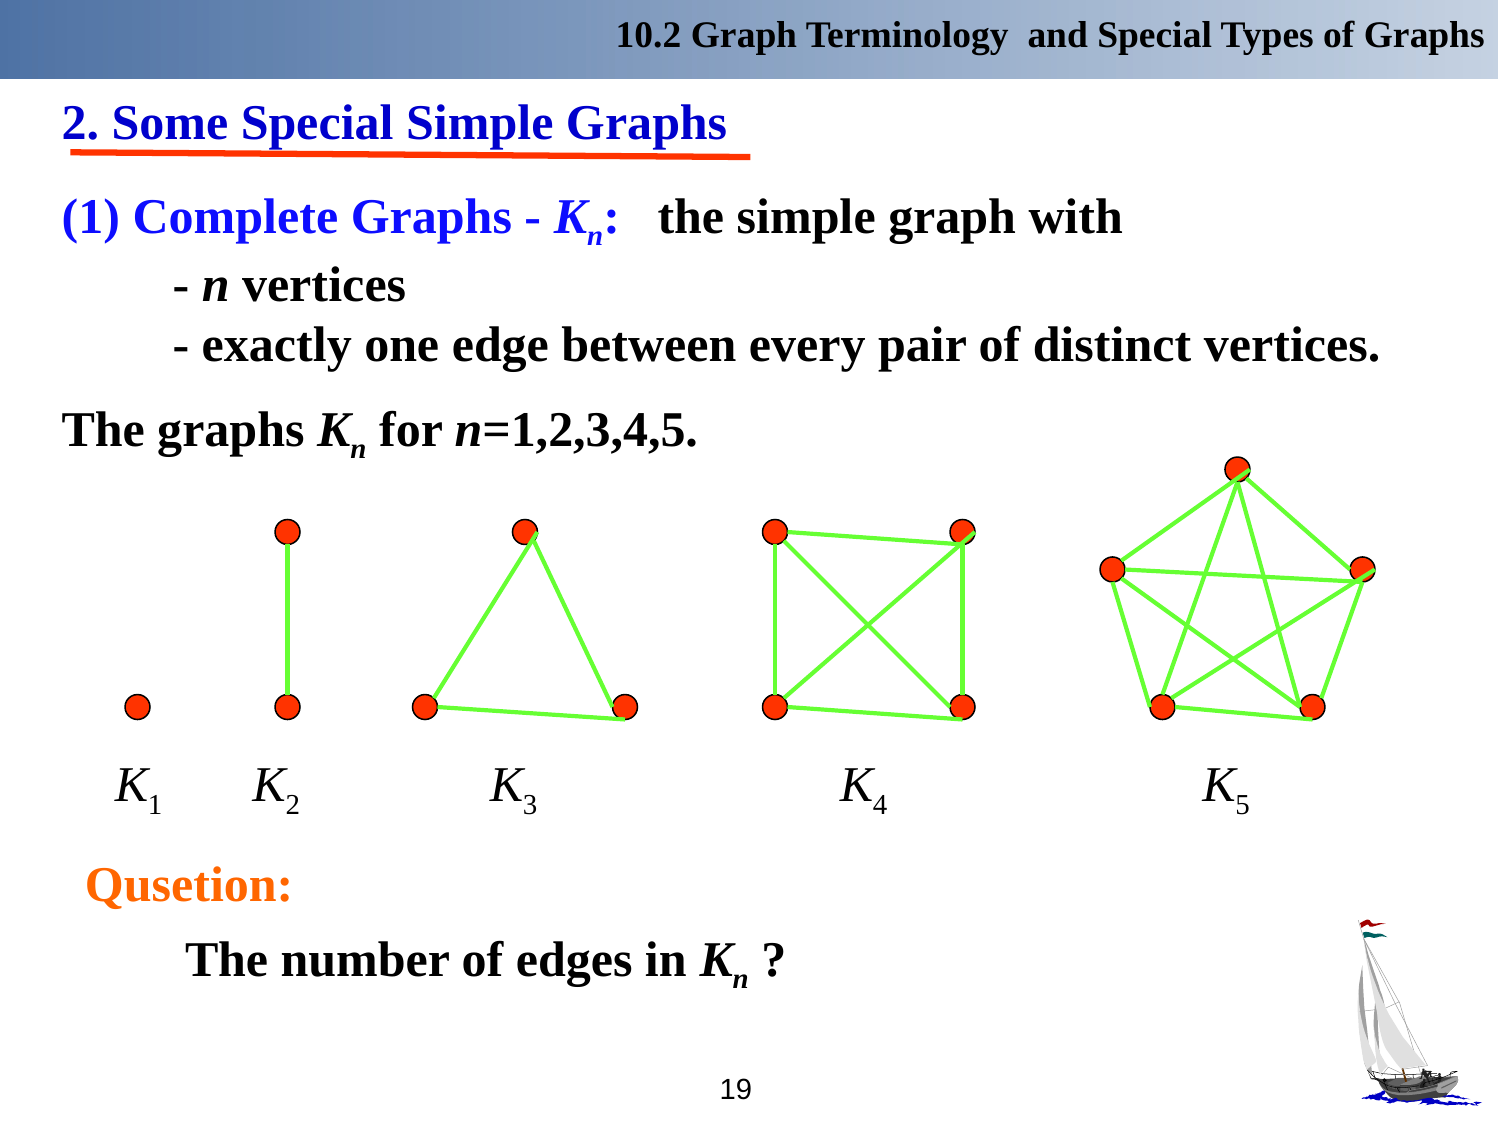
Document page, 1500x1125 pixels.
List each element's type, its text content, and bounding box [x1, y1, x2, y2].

text_box K5 [1187, 744, 1288, 828]
text_box 10.2 Graph Terminology and Special Types of Graphs [596, 2, 1500, 63]
text_box [125, 694, 151, 720]
text_box Qusetion: The number of edges in Kn ? [70, 843, 1394, 1002]
text_box K4 [825, 744, 925, 828]
text_box K2 [237, 744, 338, 828]
slide_number 19 [666, 1049, 768, 1125]
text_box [274, 519, 301, 720]
text_box K1 [99, 744, 200, 828]
text_box (1) Complete Graphs - Kn: the simple graph with - n vertices - exactly one edge between every pair of distinct vertices. The graphs Kn for n=1,2,3,4,5. [46, 175, 1429, 473]
text_box K3 [474, 744, 575, 828]
text_box 2. Some Special Simple Graphs [46, 81, 803, 157]
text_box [412, 519, 638, 720]
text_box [1099, 456, 1376, 720]
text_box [762, 519, 976, 720]
picture [0, 0, 1500, 79]
